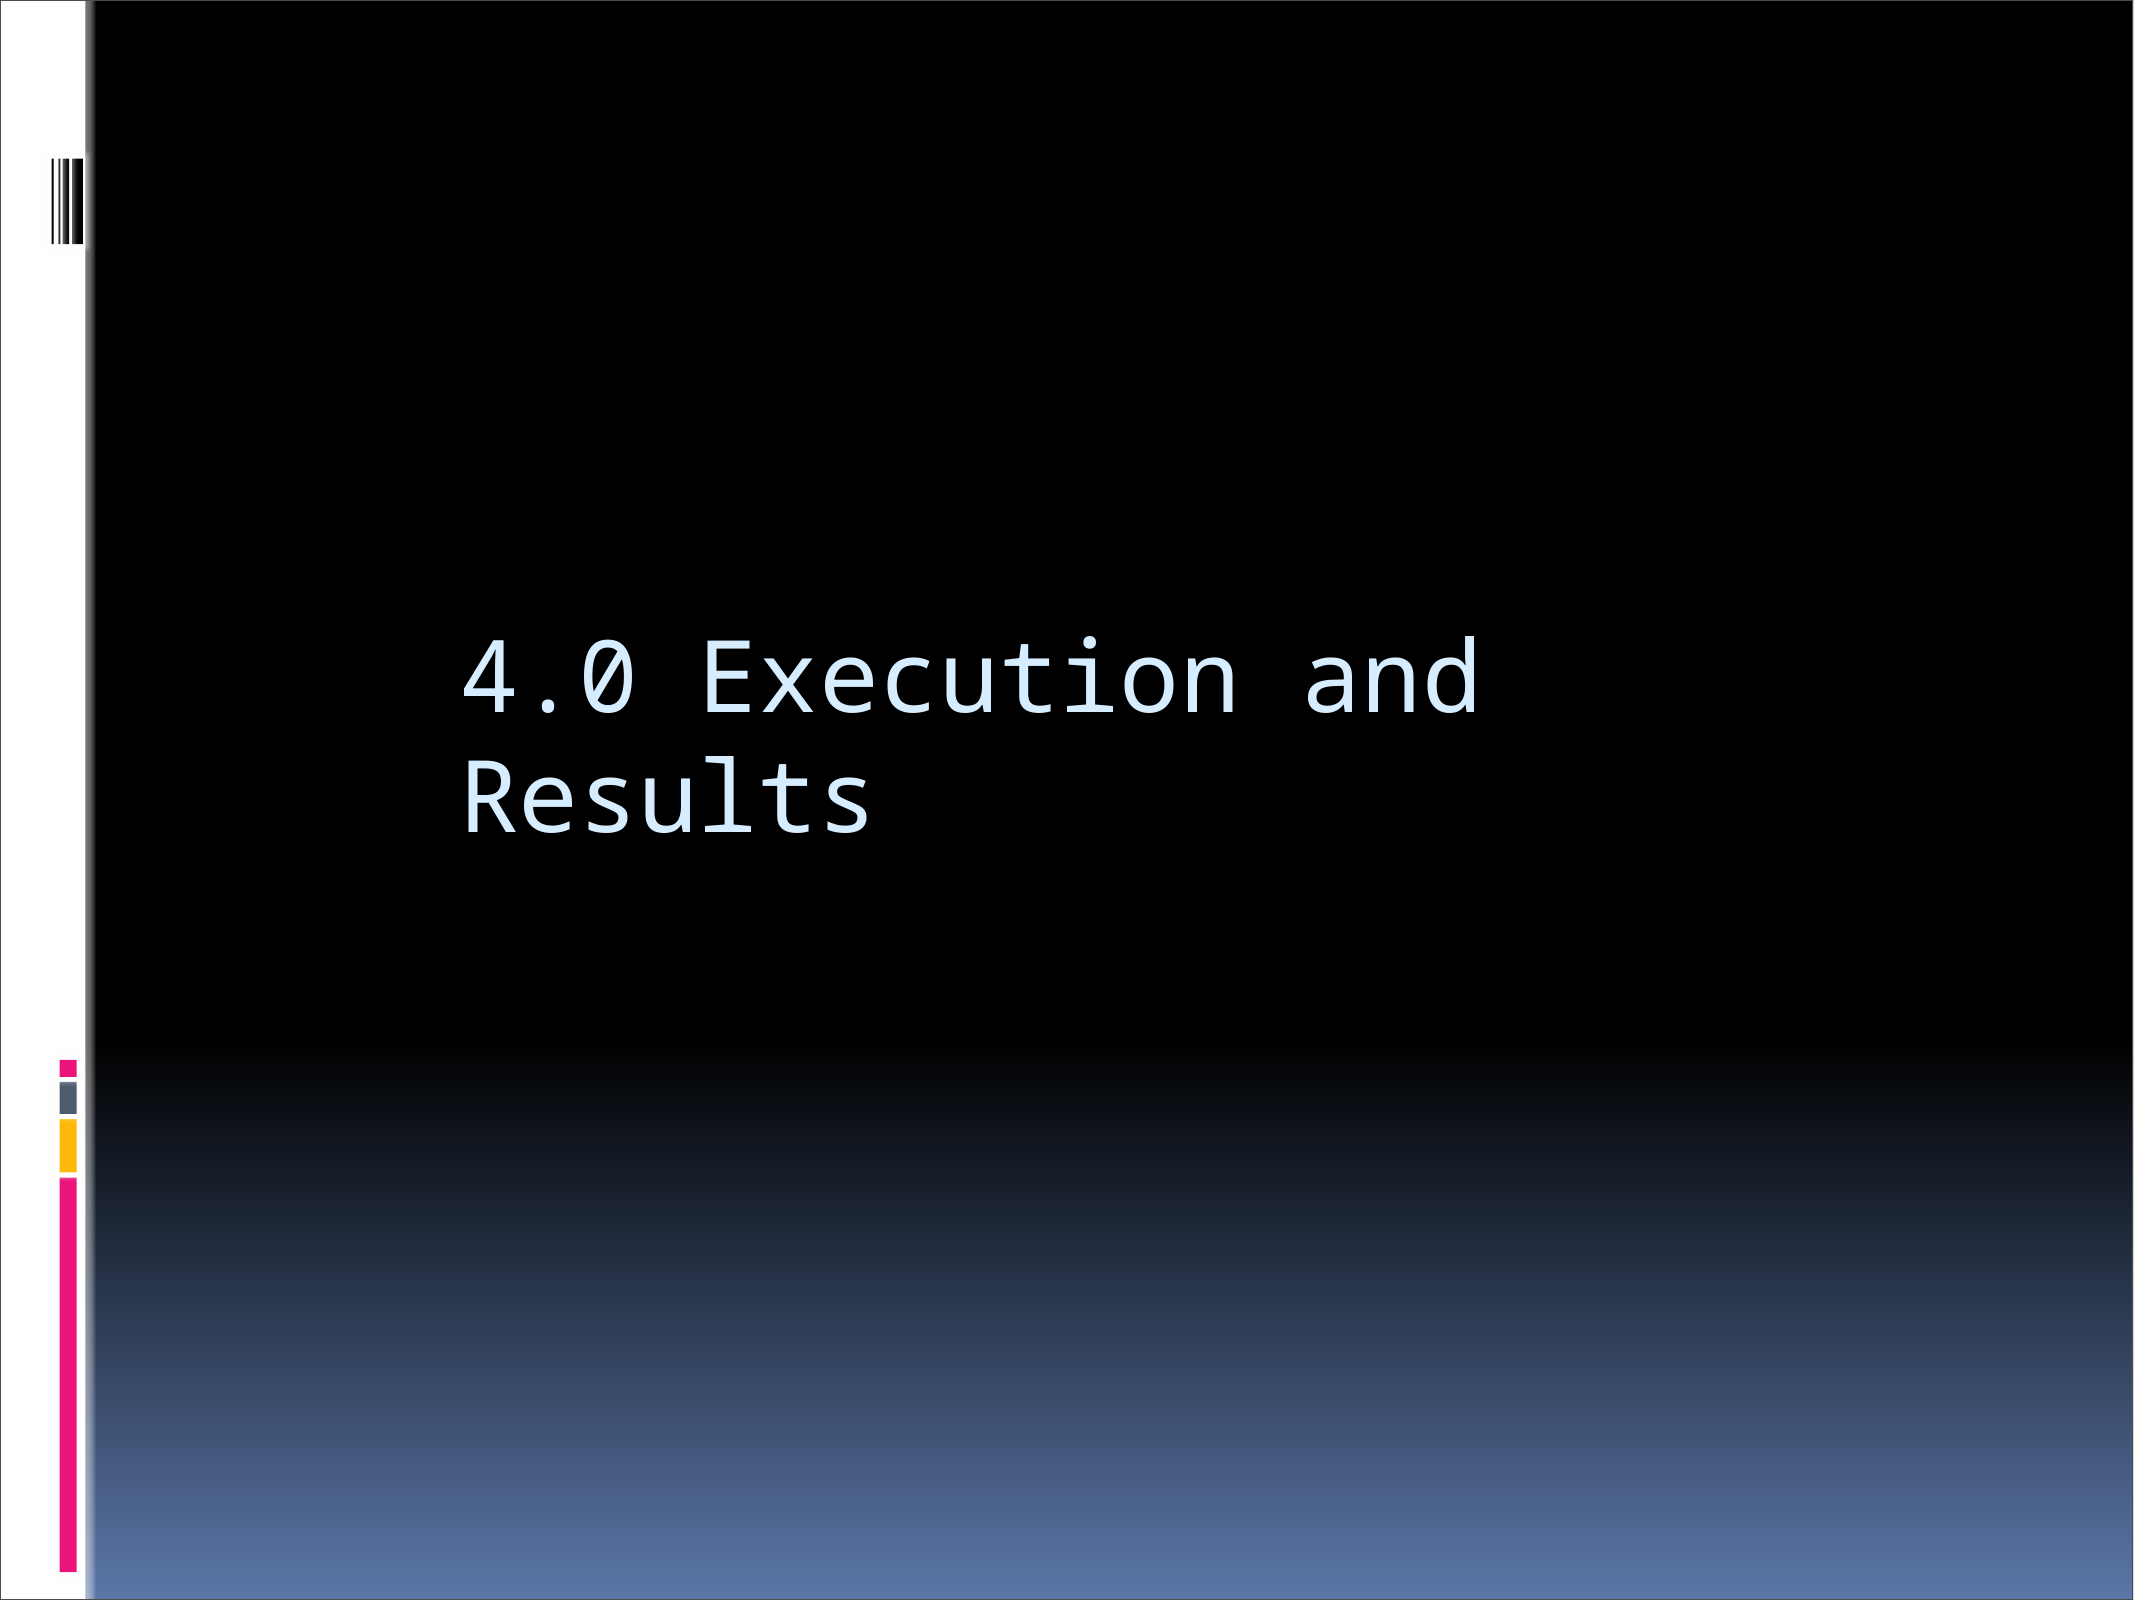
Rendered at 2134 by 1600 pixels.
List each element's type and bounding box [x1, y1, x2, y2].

text_box [0, 0, 2134, 1600]
